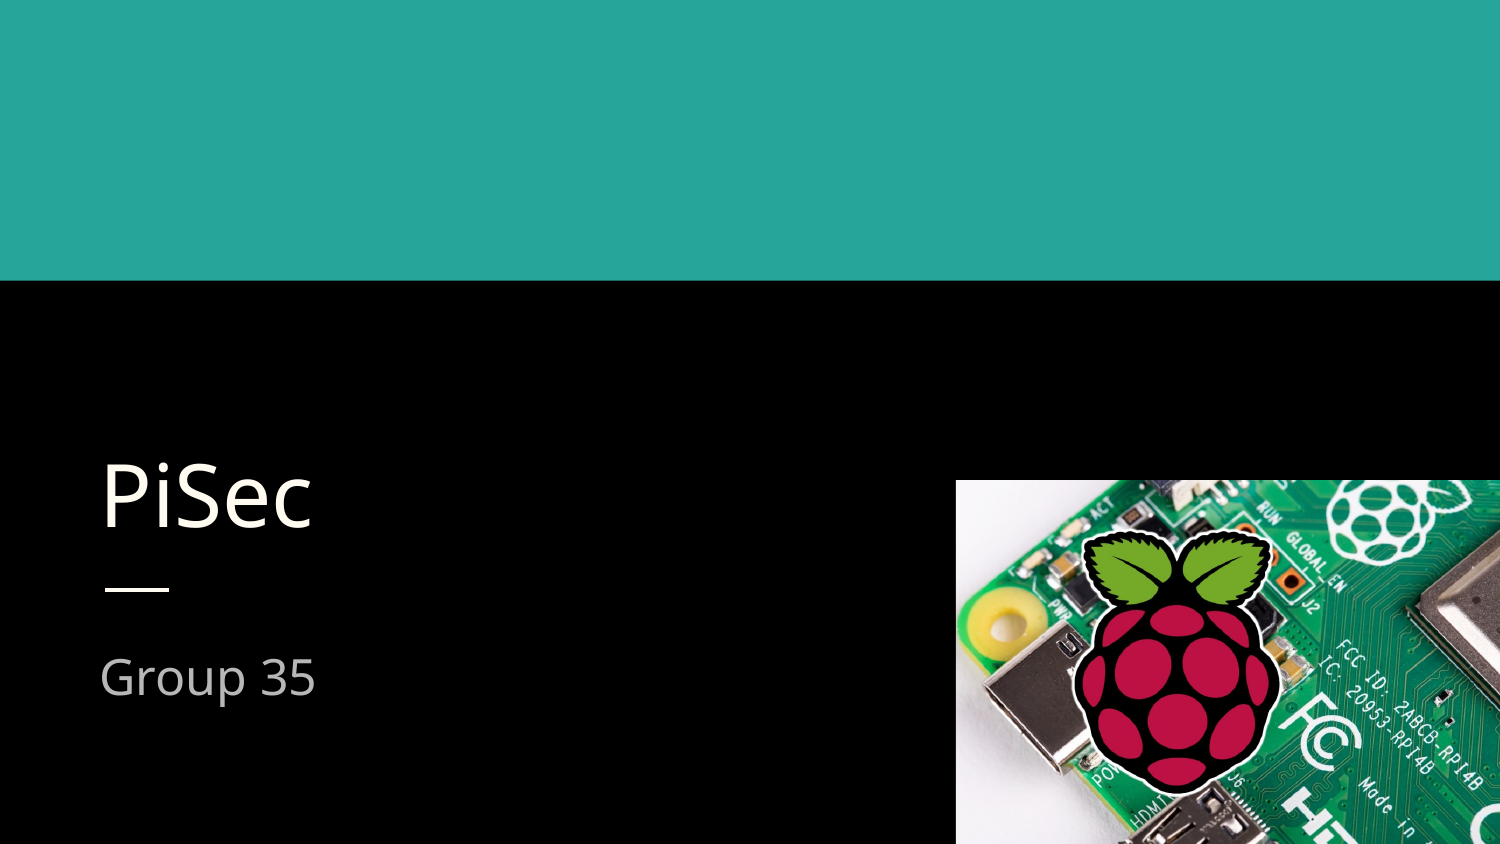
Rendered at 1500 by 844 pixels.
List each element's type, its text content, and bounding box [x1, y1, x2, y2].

title PiSec [84, 310, 1416, 561]
picture [955, 480, 1500, 844]
subtitle Group 35 [84, 630, 950, 760]
